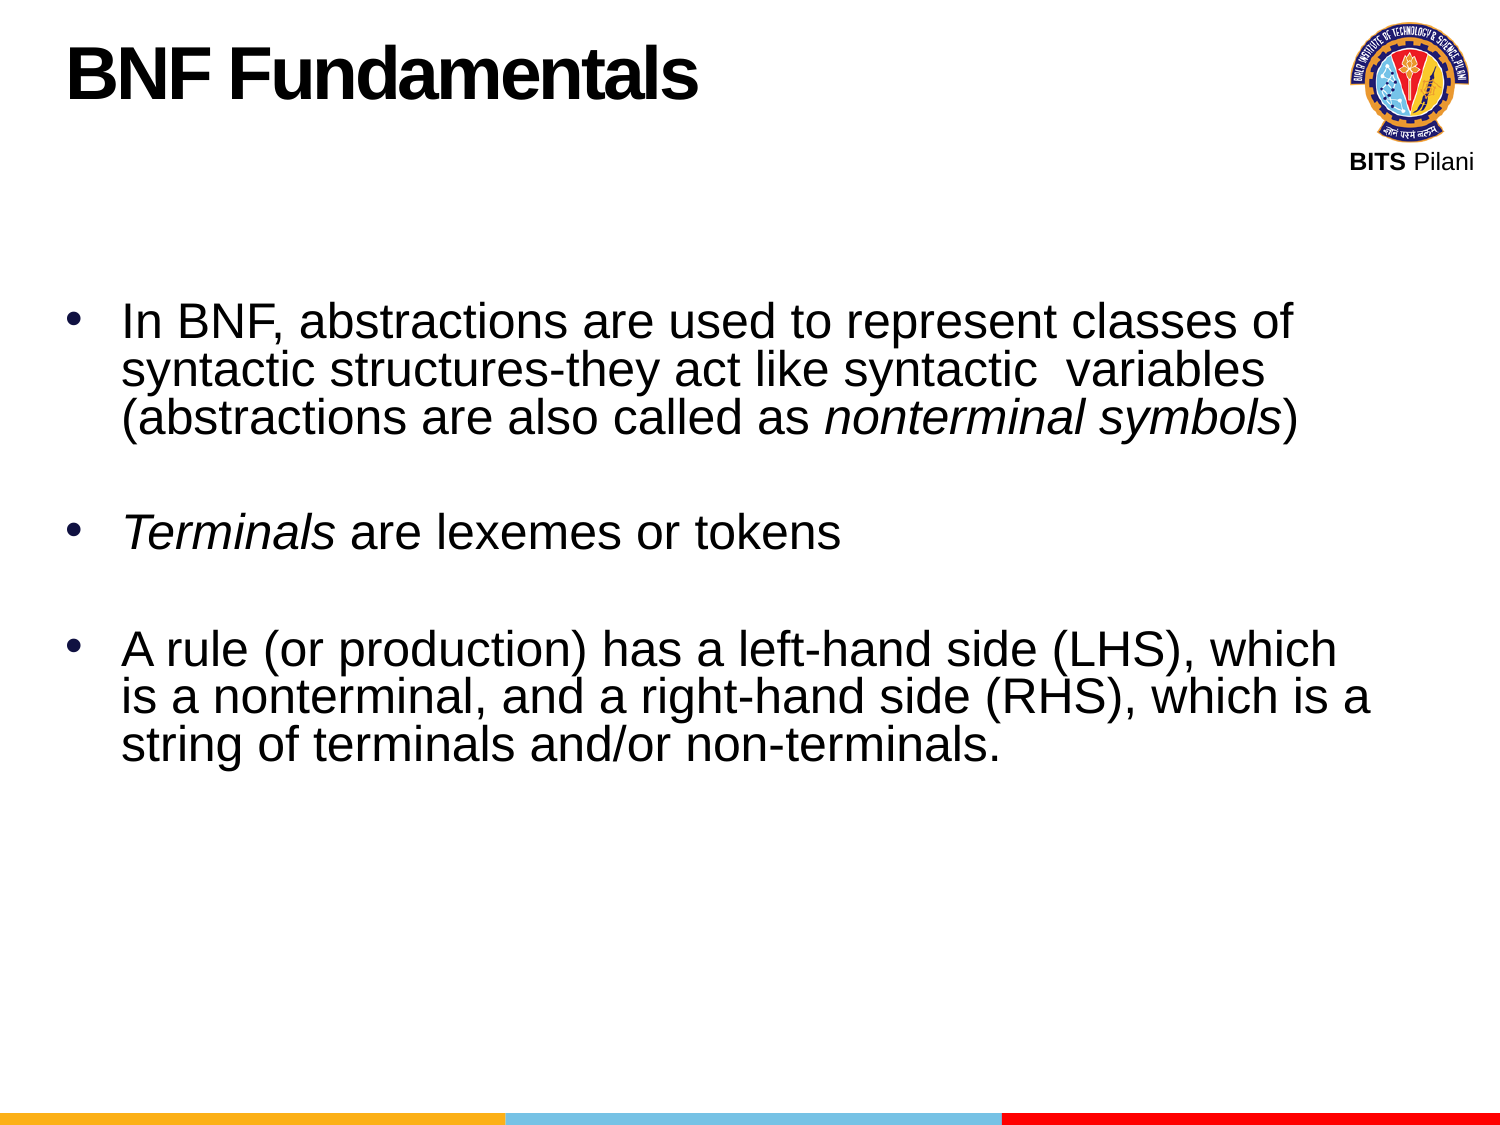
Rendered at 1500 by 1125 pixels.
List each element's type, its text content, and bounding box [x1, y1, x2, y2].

list In BNF, abstractions are used to represent classes of syntactic structures-they act like syntactic variables (abstractions are also called as nonterminal symbols) Terminals are lexemes or tokens A rule (or production) has a left-hand side (LHS), which is a nonterminal, and a right-hand side (RHS), which is a string of terminals and/or non-terminals. [50, 245, 1400, 988]
list BNF Fundamentals [50, 24, 1088, 213]
picture [1335, 3, 1489, 152]
